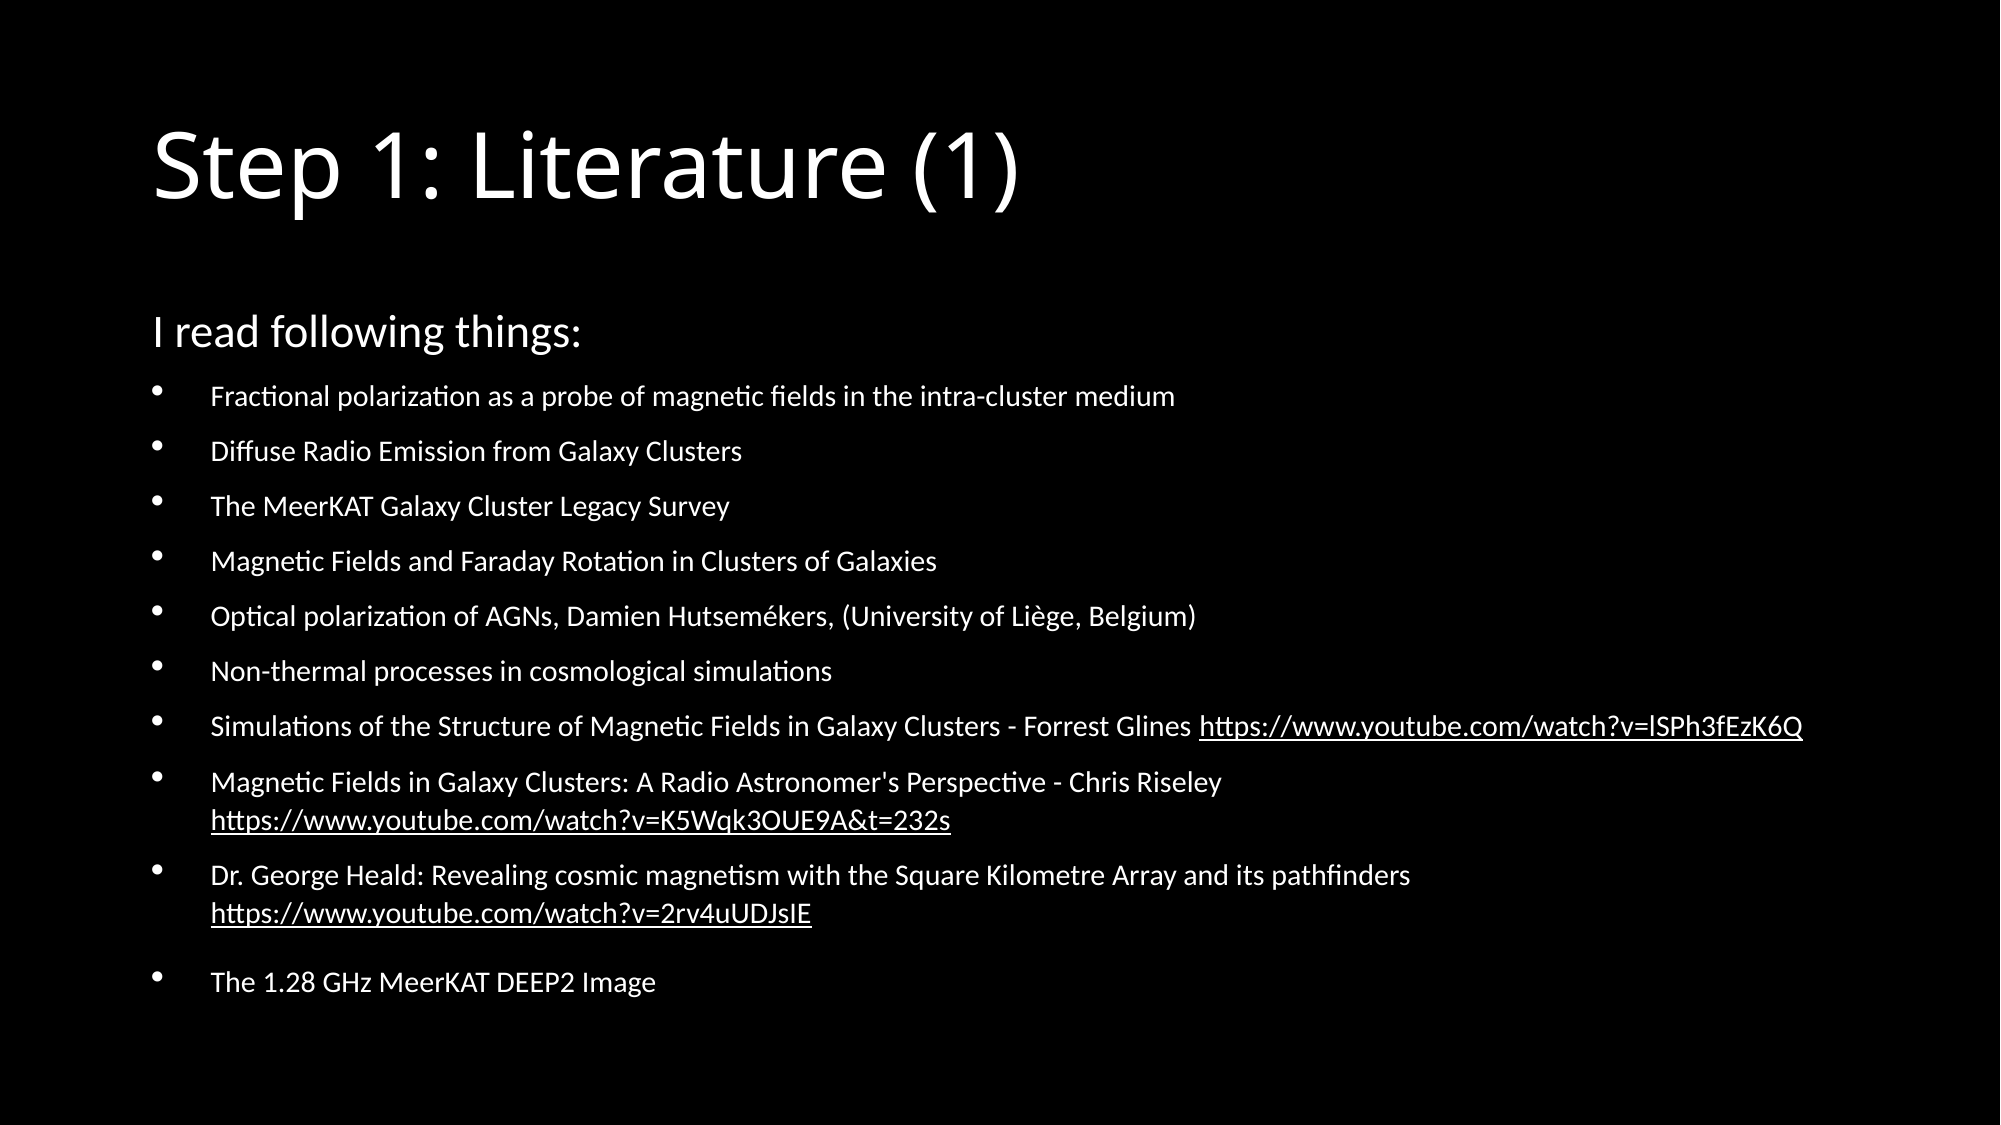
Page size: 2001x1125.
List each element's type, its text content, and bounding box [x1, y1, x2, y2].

list I read following things: Fractional polarization as a probe of magnetic fields in the intra-cluster medium Diffuse Radio Emission from Galaxy Clusters The MeerKAT Galaxy Cluster Legacy Survey Magnetic Fields and Faraday Rotation in Clusters of Galaxies Optical polarization of AGNs, Damien Hutsemékers, (University of Liège, Belgium) Non-thermal processes in cosmological simulations Simulations of the Structure of Magnetic Fields in Galaxy Clusters - Forrest Glines https://www.youtube.com/watch?v=lSPh3fEzK6Q Magnetic Fields in Galaxy Clusters: A Radio Astronomer's Perspective - Chris Riseley https://www.youtube.com/watch?v=K5Wqk3OUE9A&t=232s Dr. George Heald: Revealing cosmic magnetism with the Square Kilometre Array and its pathfinders https://www.youtube.com/watch?v=2rv4uUDJsIE The 1.28 GHz MeerKAT DEEP2 Image [137, 299, 1863, 1014]
title Step 1: Literature (1) [137, 59, 1863, 278]
